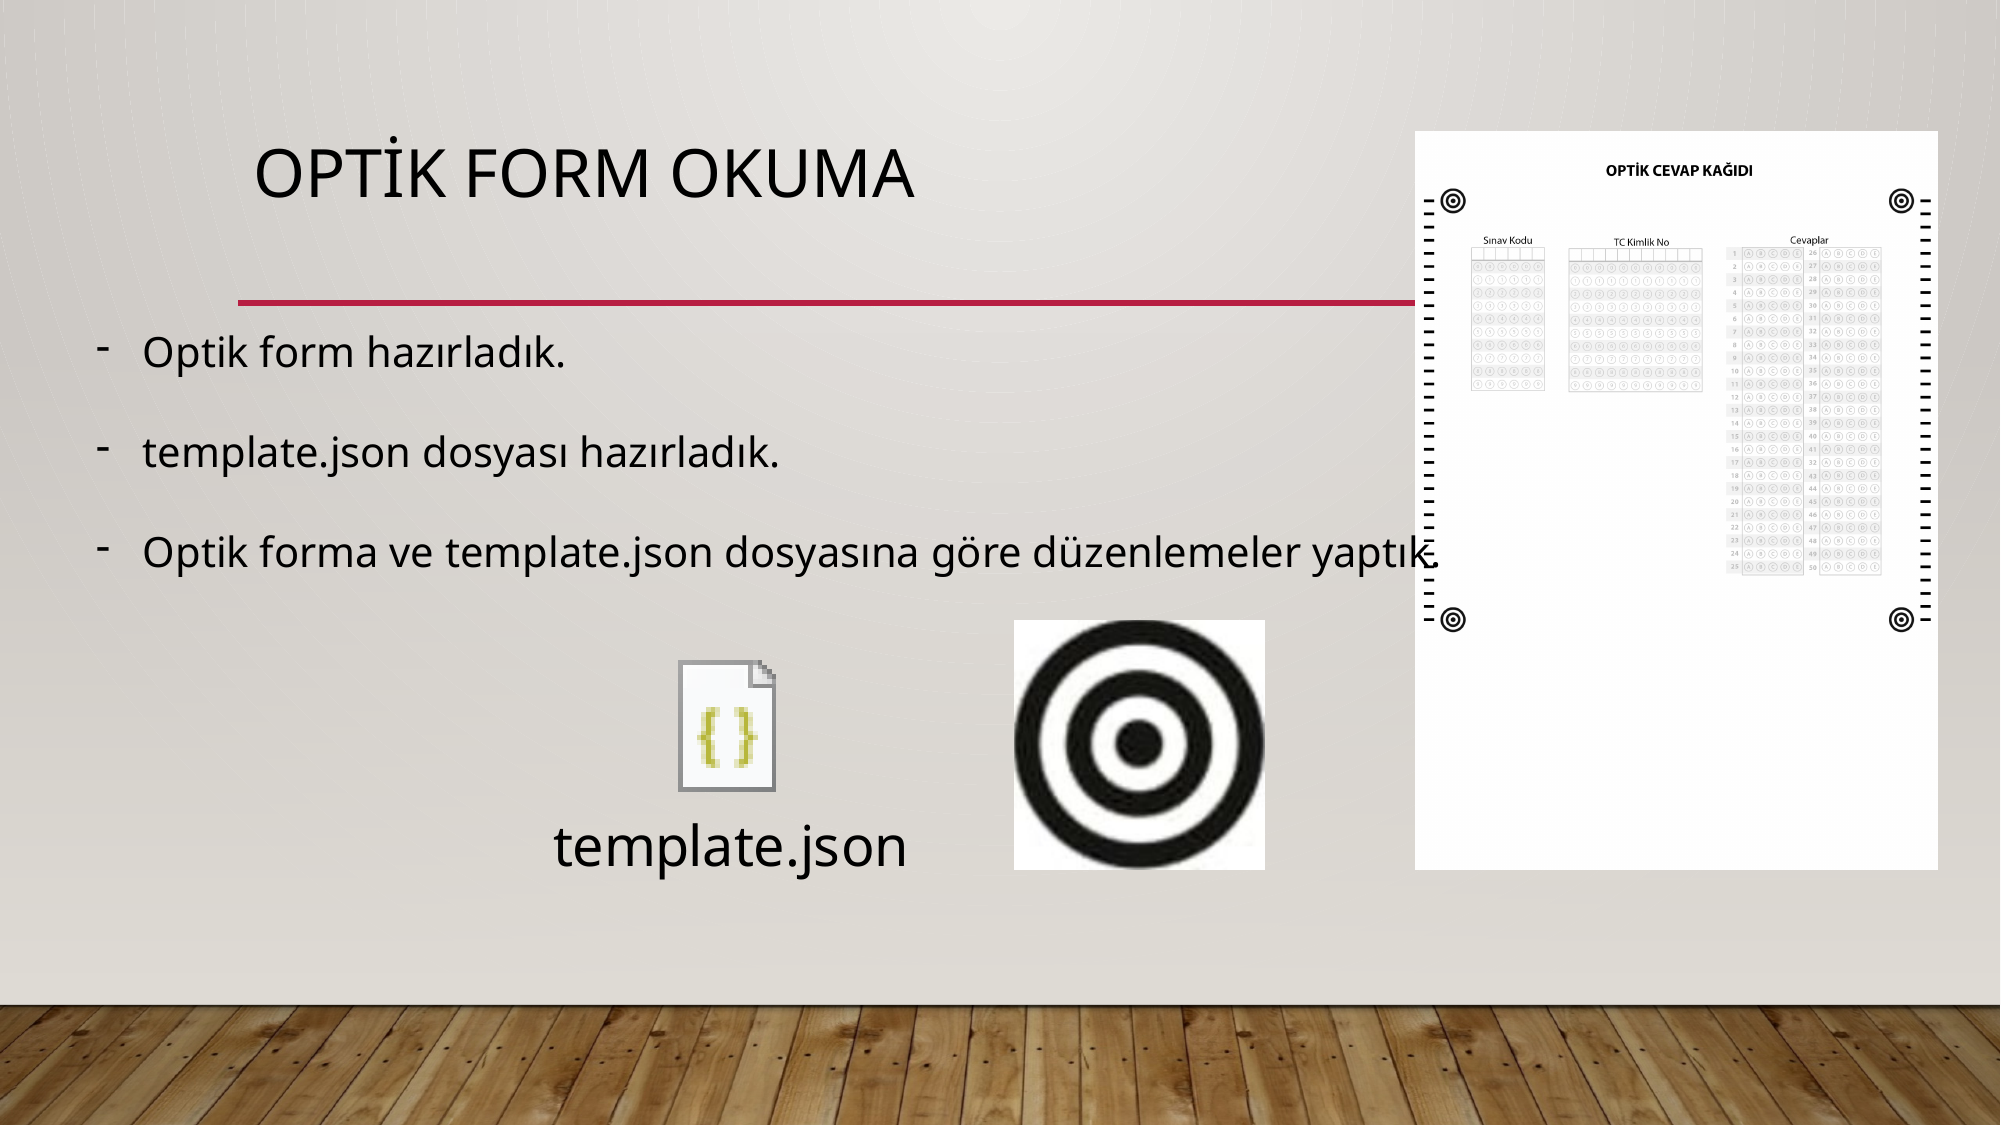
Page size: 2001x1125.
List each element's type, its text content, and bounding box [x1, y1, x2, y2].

text_box Optik form hazırladık. template.json dosyası hazırladık. Optik forma ve template.json dosyasına göre düzenlemeler yaptık. [81, 318, 1415, 584]
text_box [520, 650, 940, 900]
picture [1014, 620, 1265, 870]
picture [0, 1005, 2000, 1125]
title OPTİK FORM OKUMA [238, 131, 1415, 305]
picture [1415, 131, 1938, 870]
